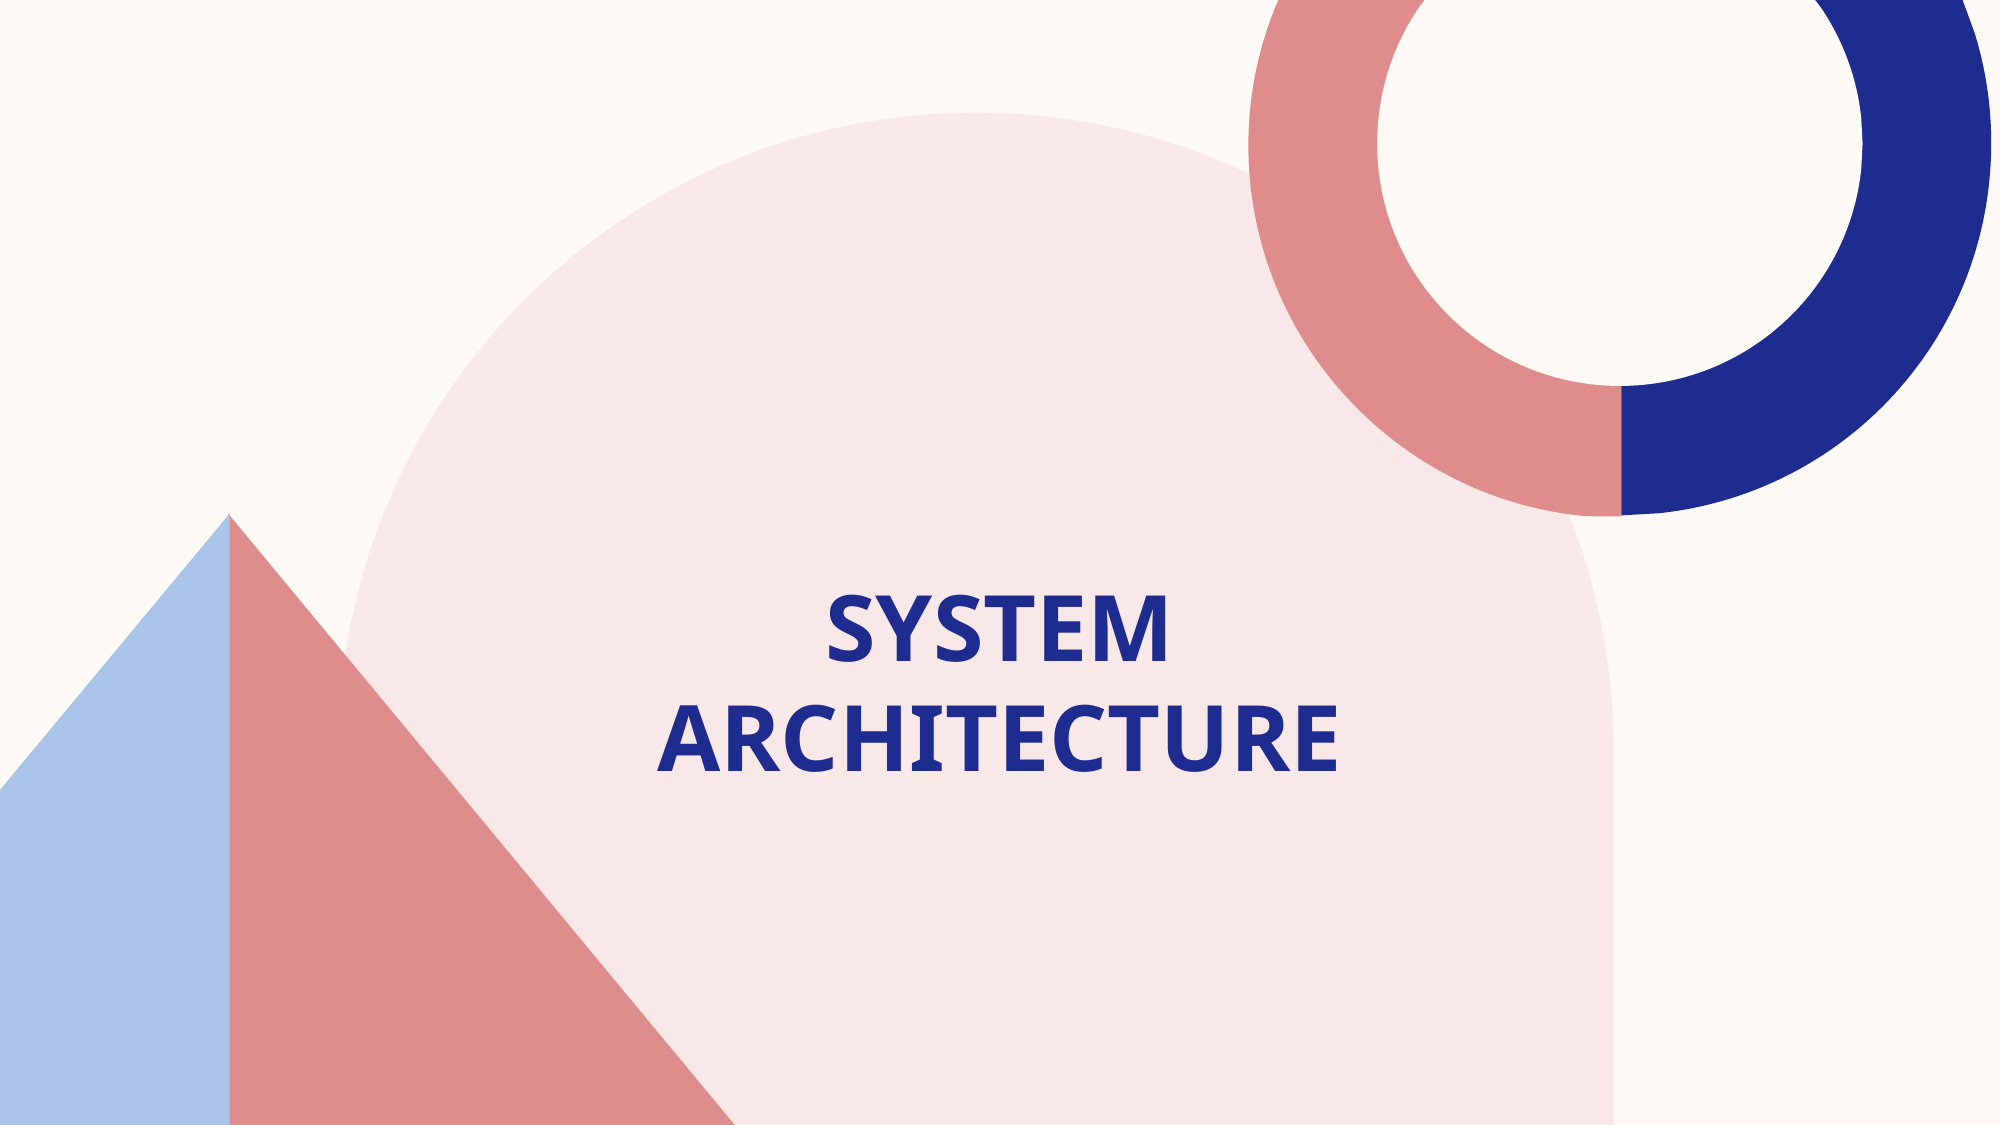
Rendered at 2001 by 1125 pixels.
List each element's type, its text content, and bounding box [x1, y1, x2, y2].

title SYSTEM ARCHITECTURE [474, 562, 1525, 689]
